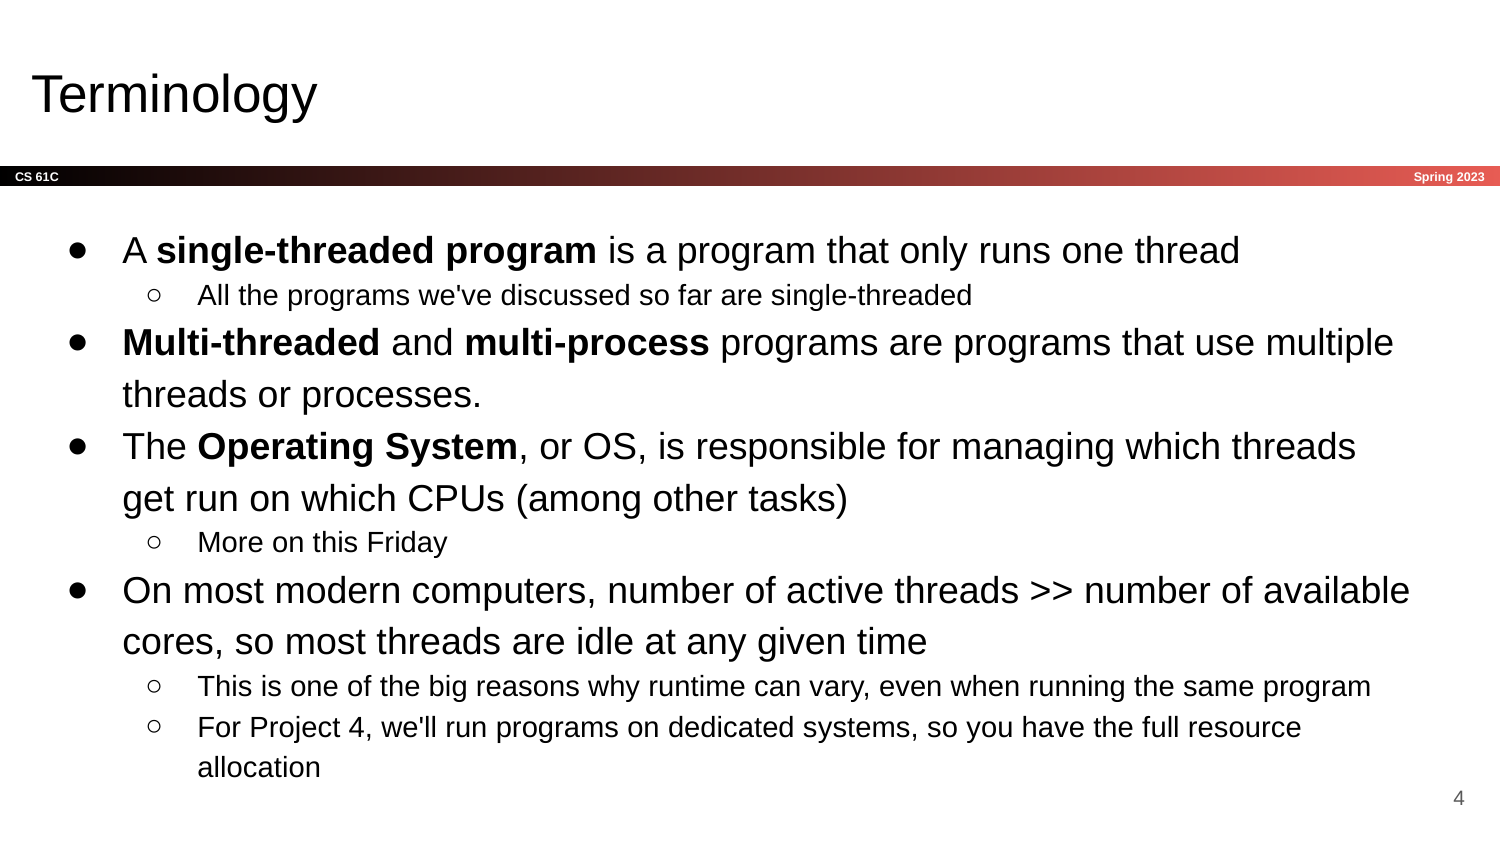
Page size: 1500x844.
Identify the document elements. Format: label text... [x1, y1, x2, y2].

slide_number 4 [1389, 764, 1480, 830]
title Terminology [16, 44, 1415, 139]
list A single-threaded program is a program that only runs one thread All the programs we've discussed so far are single-threaded Multi-threaded and multi-process programs are programs that use multiple threads or processes. The Operating System, or OS, is responsible for managing which threads get run on which CPUs (among other tasks) More on this Friday On most modern computers, number of active threads >> number of available cores, so most threads are idle at any given time This is one of the big reasons why runtime can vary, even when running the same program For Project 4, we'll run programs on dedicated systems, so you have the full resource allocation [32, 204, 1431, 823]
